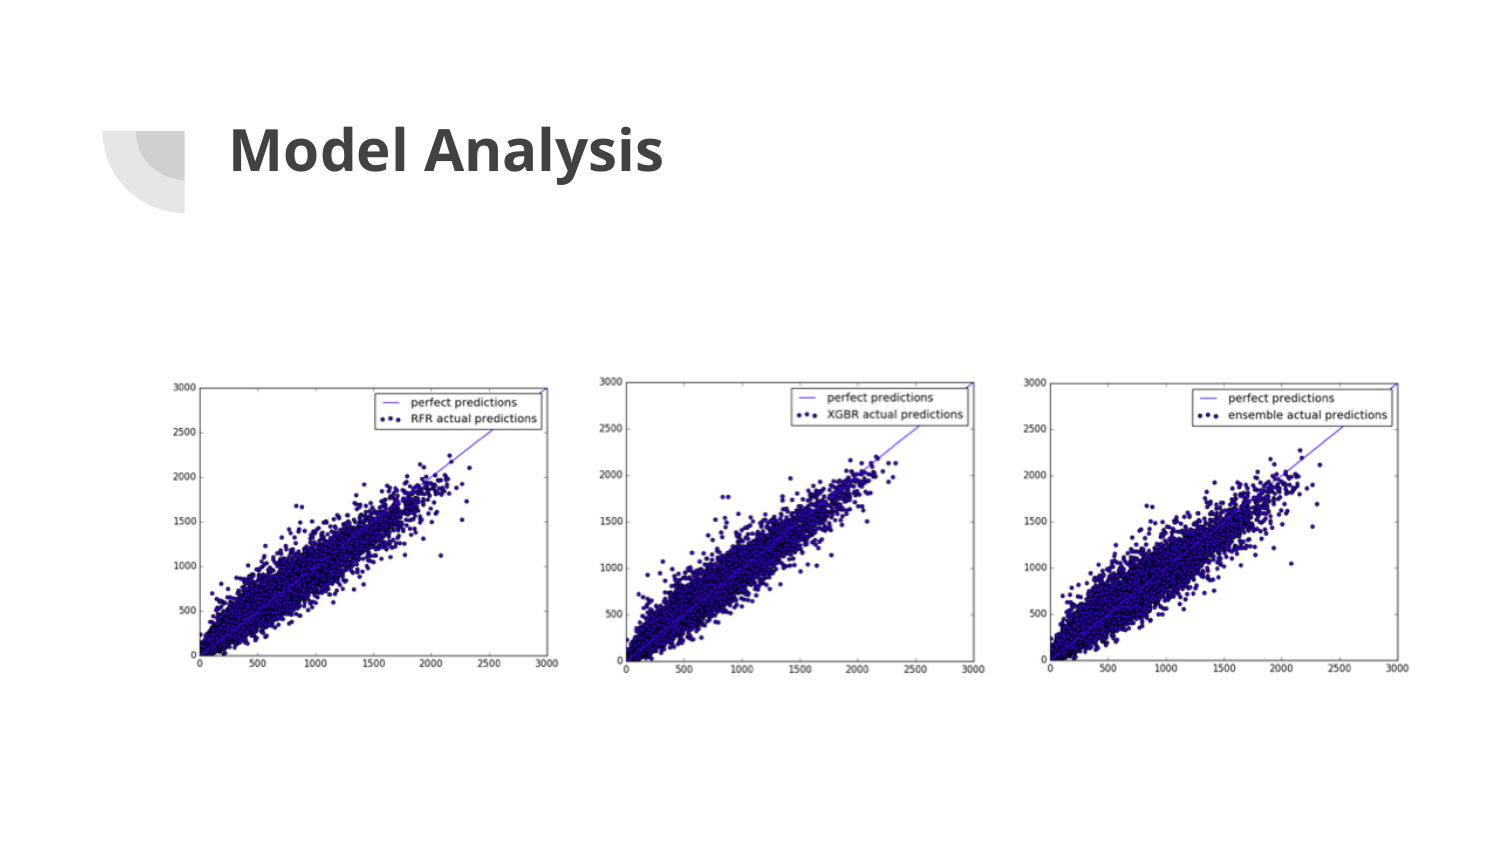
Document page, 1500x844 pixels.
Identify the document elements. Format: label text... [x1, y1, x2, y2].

picture [105, 330, 1449, 728]
title Model Analysis [213, 98, 1368, 263]
